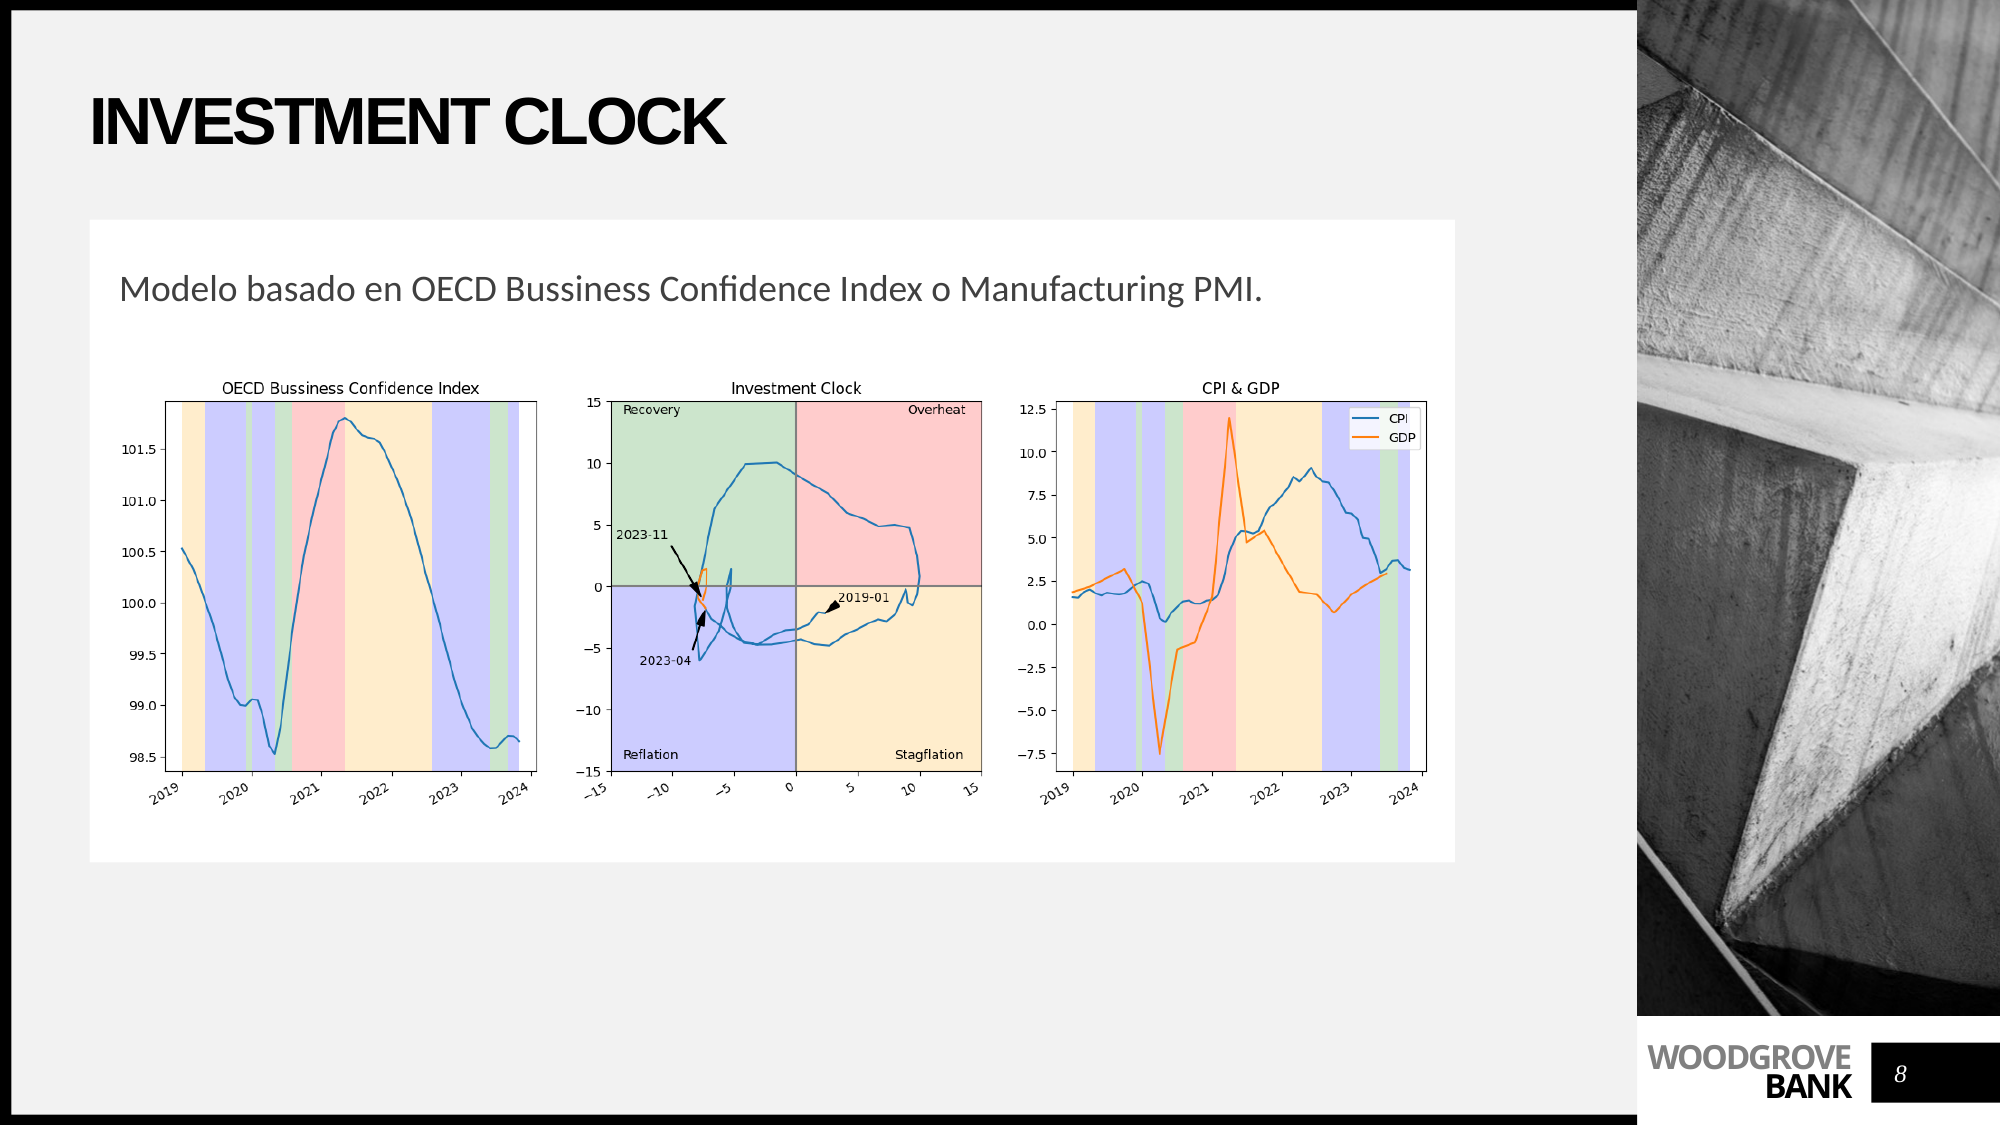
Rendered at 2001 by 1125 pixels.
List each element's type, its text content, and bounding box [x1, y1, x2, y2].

title Investment clock [89, 87, 1160, 159]
list Modelo basado en OECD Bussiness Confidence Index o Manufacturing PMI. [89, 219, 1455, 863]
slide_number 8 [1877, 1050, 1924, 1096]
picture [1637, 0, 2000, 1016]
picture [111, 372, 1435, 815]
